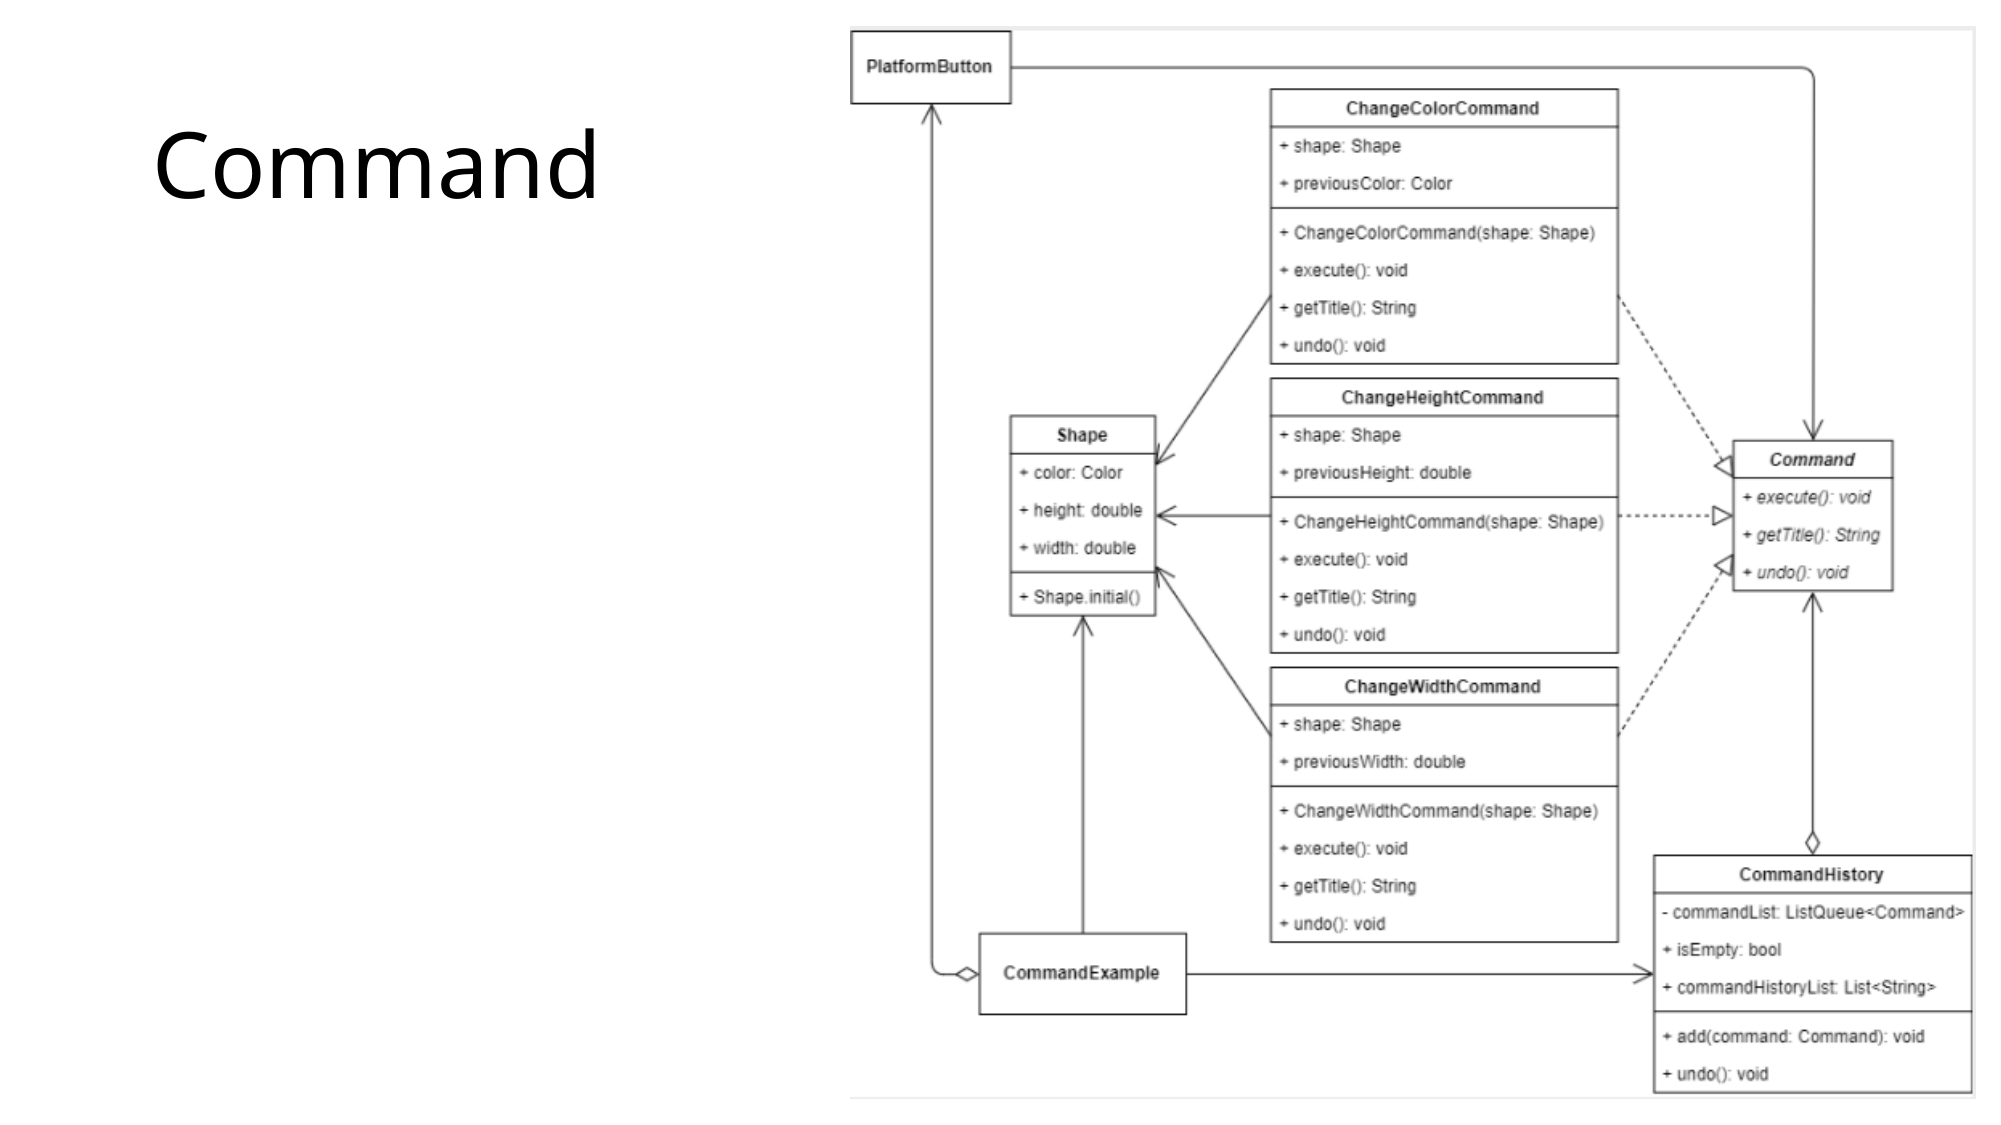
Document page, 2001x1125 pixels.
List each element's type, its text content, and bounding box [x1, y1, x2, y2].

title Command [137, 59, 850, 278]
picture [850, 26, 1976, 1099]
